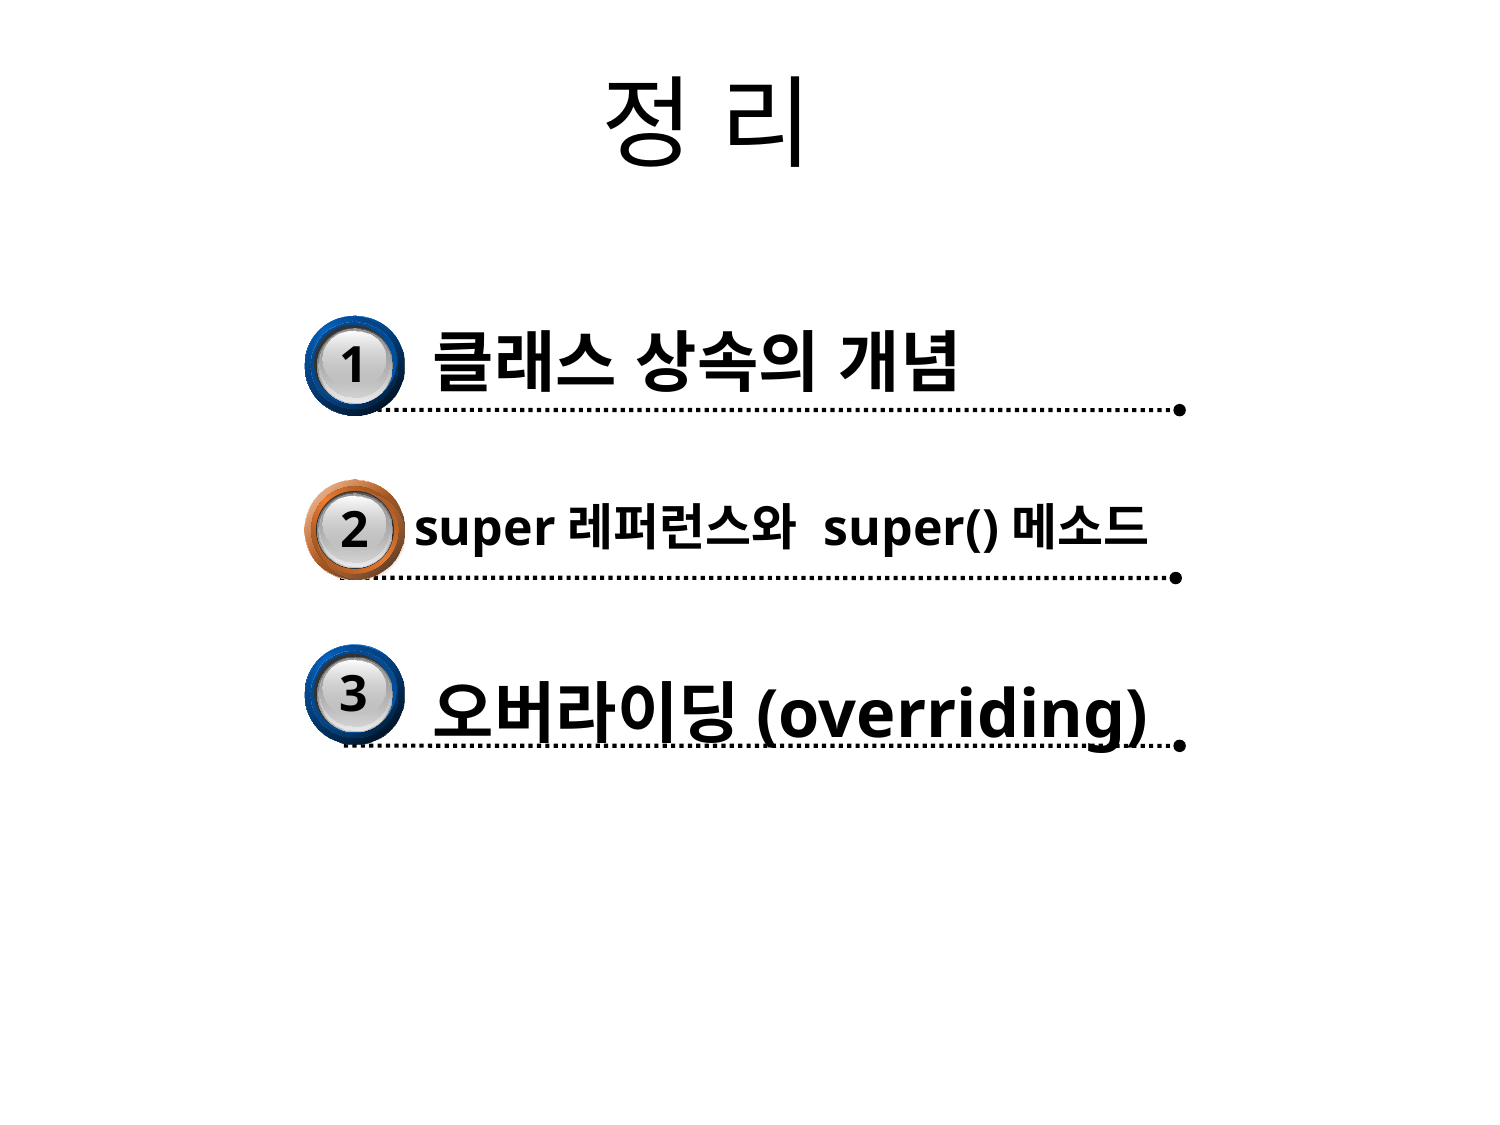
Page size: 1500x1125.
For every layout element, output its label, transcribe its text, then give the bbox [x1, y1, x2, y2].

text_box super레퍼런스와 super()메소드 [405, 488, 1292, 563]
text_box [304, 315, 405, 416]
text_box 클래스 상속의 개념 [417, 312, 1174, 408]
text_box [1171, 403, 1186, 417]
title 정 리 [585, 58, 1008, 197]
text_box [304, 479, 405, 580]
text_box [1167, 571, 1182, 585]
text_box 오버라이딩(overriding) [417, 663, 1246, 759]
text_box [304, 644, 405, 745]
